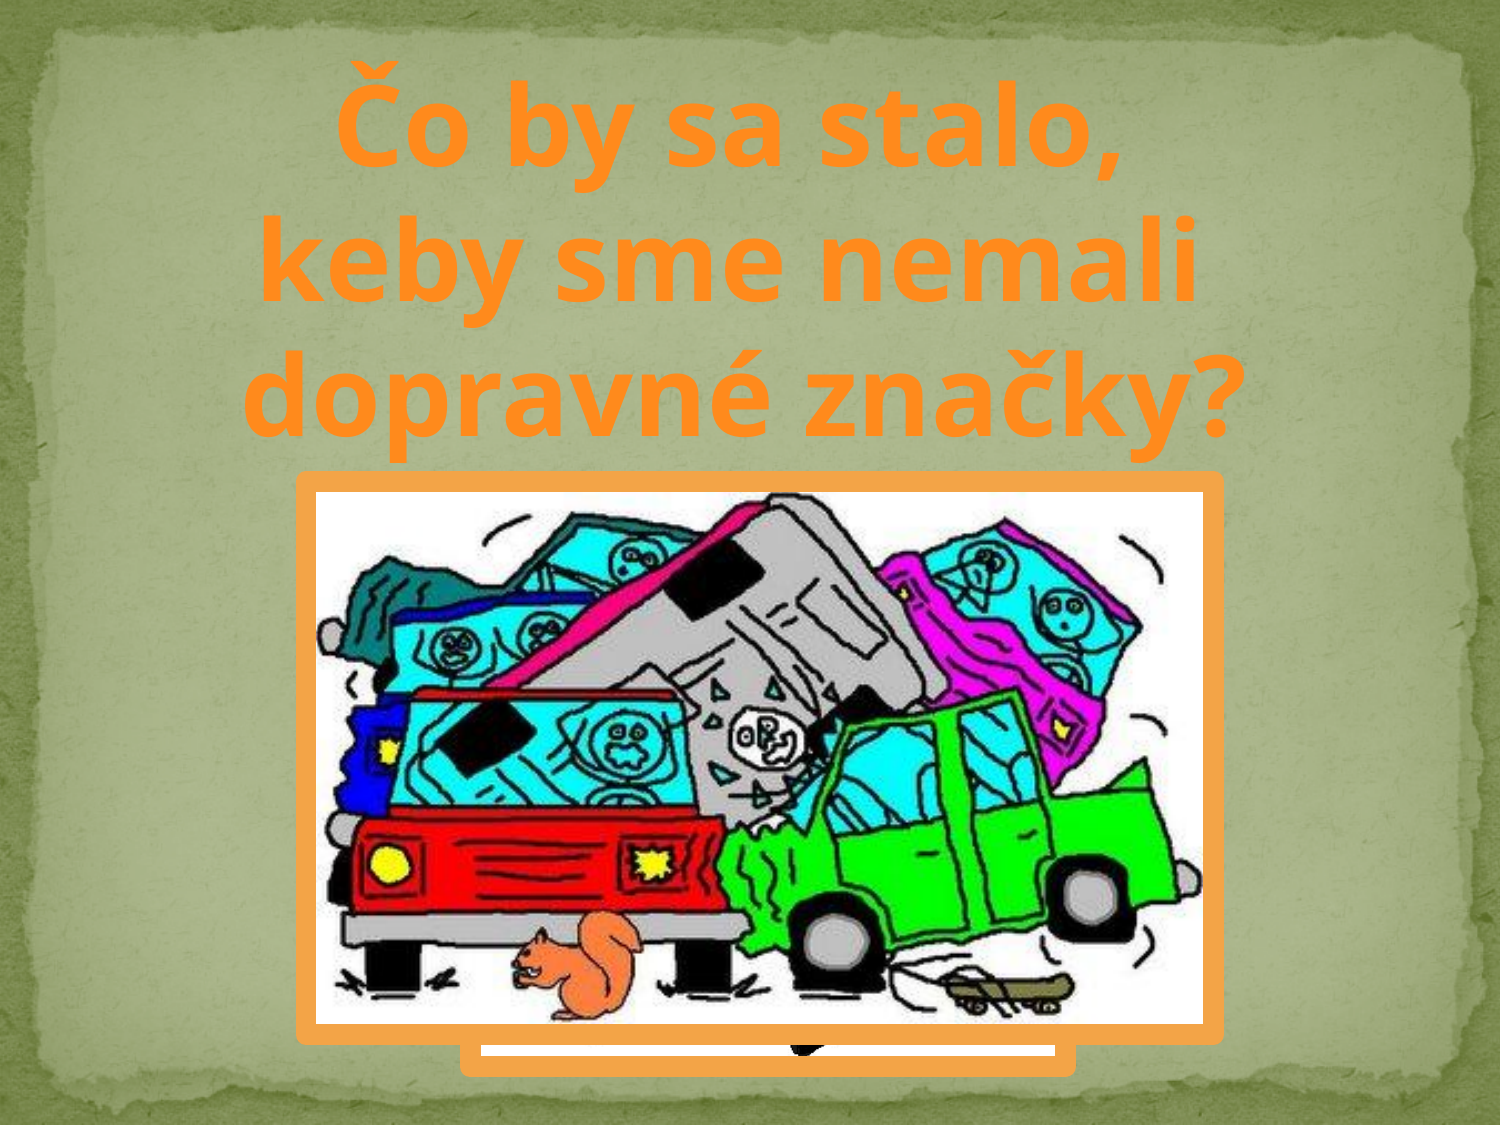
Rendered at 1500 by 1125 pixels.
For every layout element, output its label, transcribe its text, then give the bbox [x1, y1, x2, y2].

picture [316, 492, 1203, 1056]
text_box Čo by sa stalo, keby sme nemali dopravné značky? [117, 46, 1372, 467]
